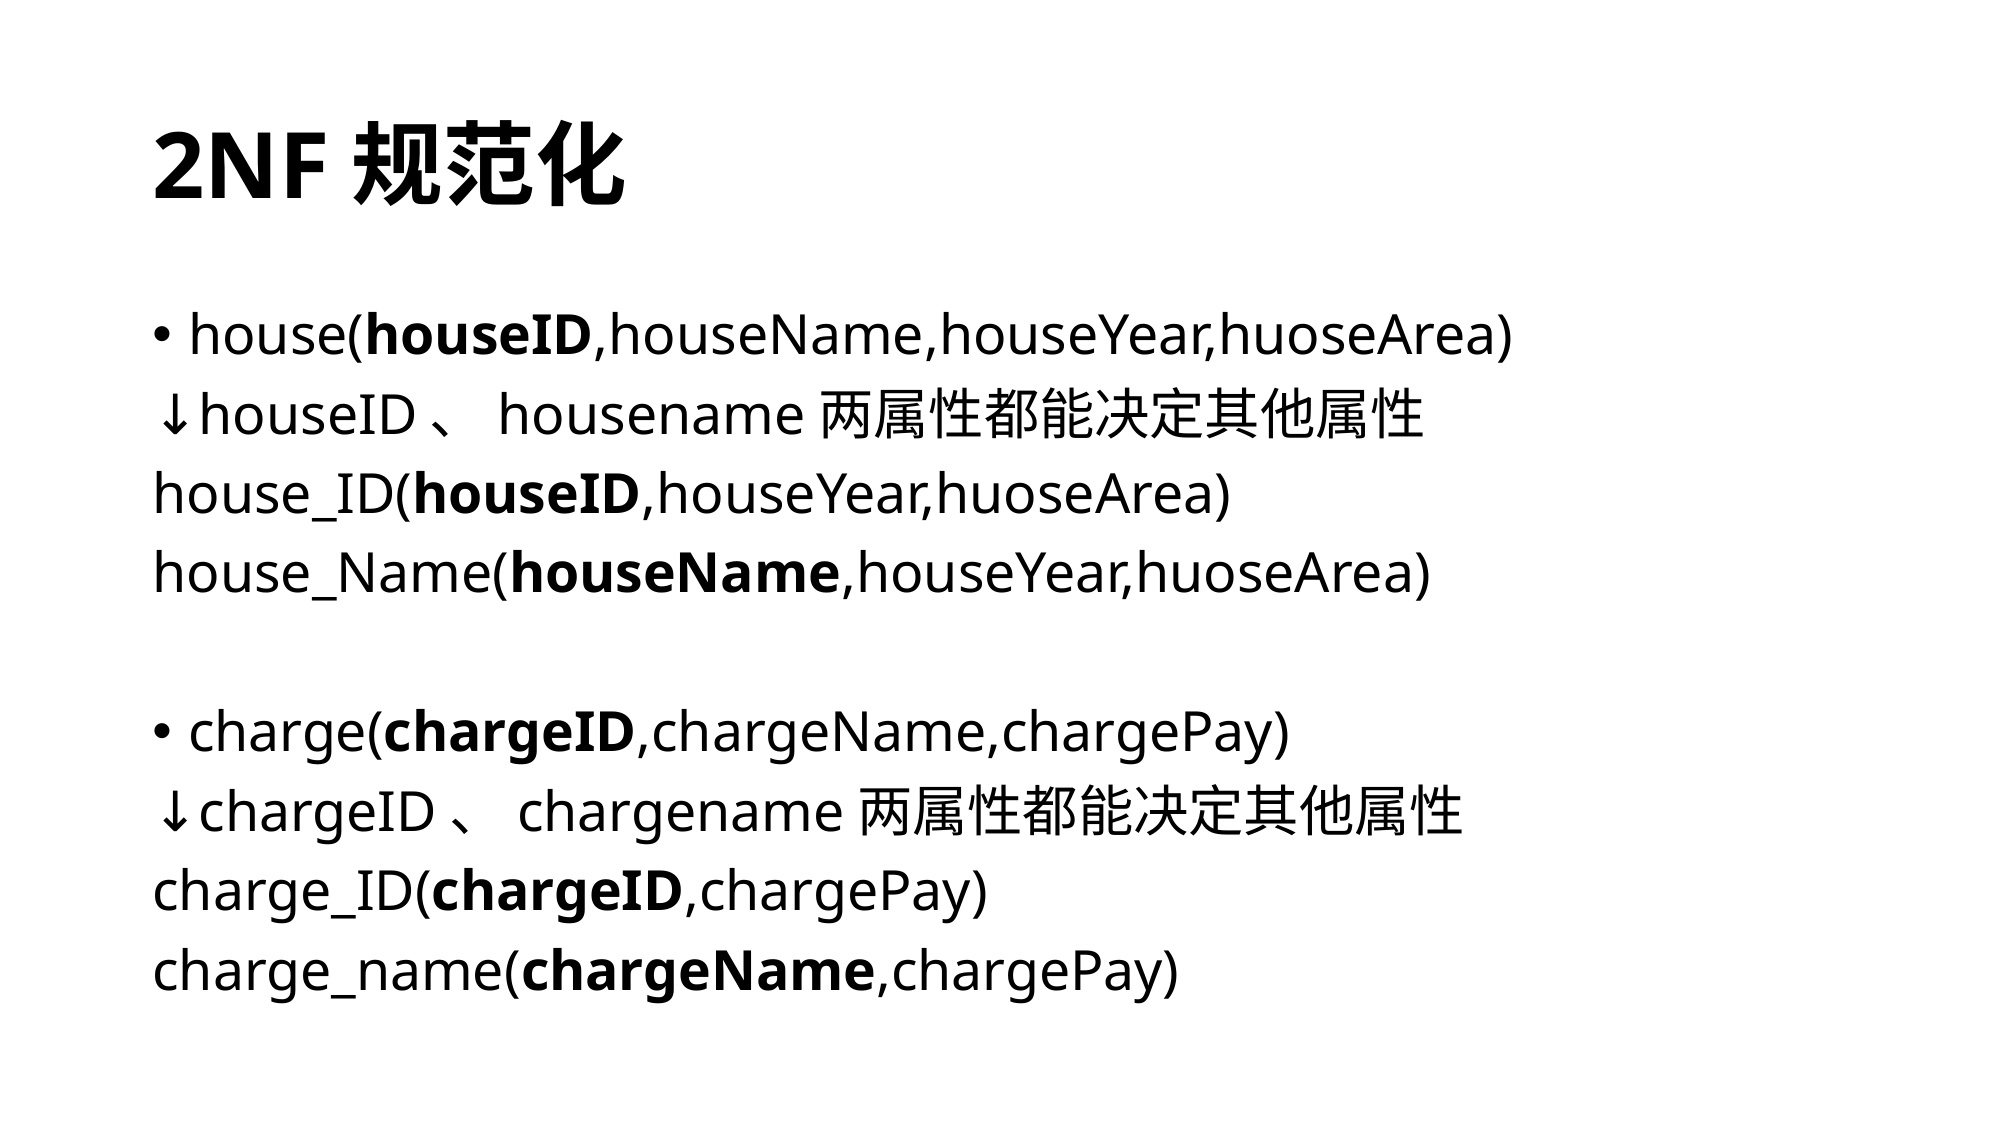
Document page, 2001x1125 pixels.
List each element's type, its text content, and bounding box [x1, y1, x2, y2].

title 2NF规范化 [137, 59, 1863, 278]
list house(houseID,houseName,houseYear,huoseArea) ↓houseID、housename两属性都能决定其他属性 house_ID(houseID,houseYear,huoseArea) house_Name(houseName,houseYear,huoseArea) charge(chargeID,chargeName,chargePay) ↓chargeID、chargename两属性都能决定其他属性 charge_ID(chargeID,chargePay) charge_name(chargeName,chargePay) [137, 299, 1863, 1014]
